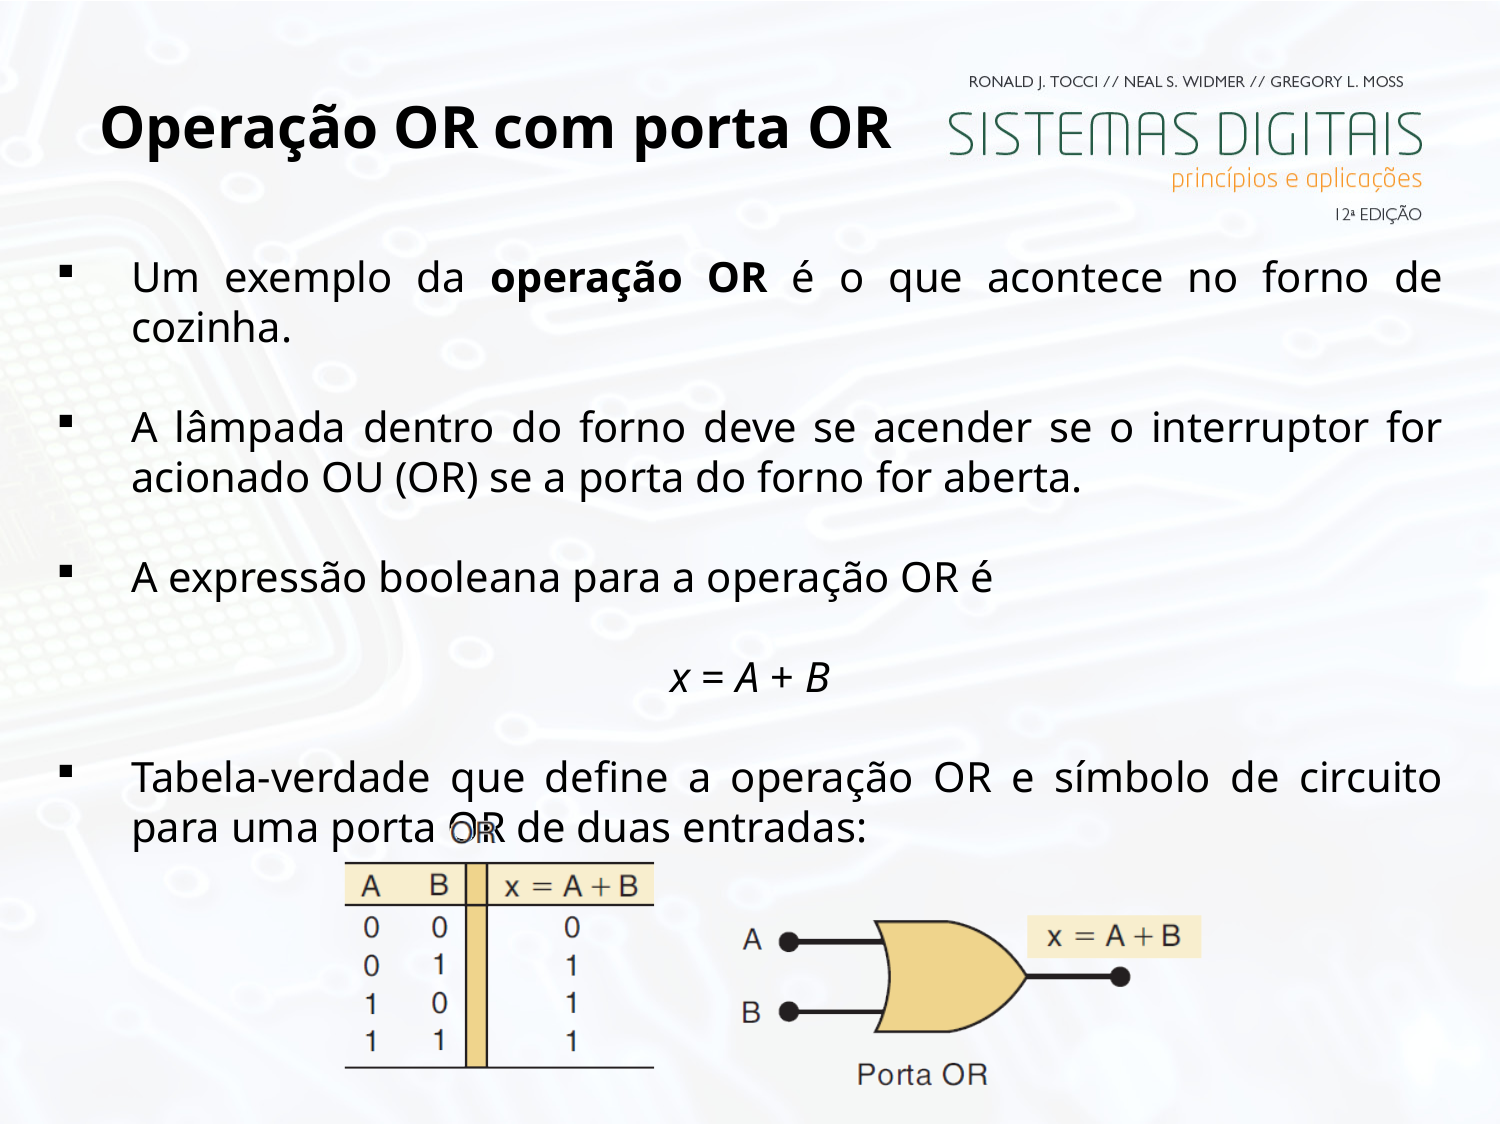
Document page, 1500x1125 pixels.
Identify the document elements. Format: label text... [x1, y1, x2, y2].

picture [0, 1, 1500, 1124]
title Operação OR com porta OR [41, 42, 951, 209]
subtitle Um exemplo da operação OR é o que acontece no forno de cozinha. A lâmpada dentro do forno deve se acender se o interruptor for acionado OU (OR) se a porta do forno for aberta. A expressão booleana para a operação OR é x = A + B Tabela-verdade que define a operação OR e símbolo de circuito para uma porta OR de duas entradas: [41, 243, 1459, 1106]
